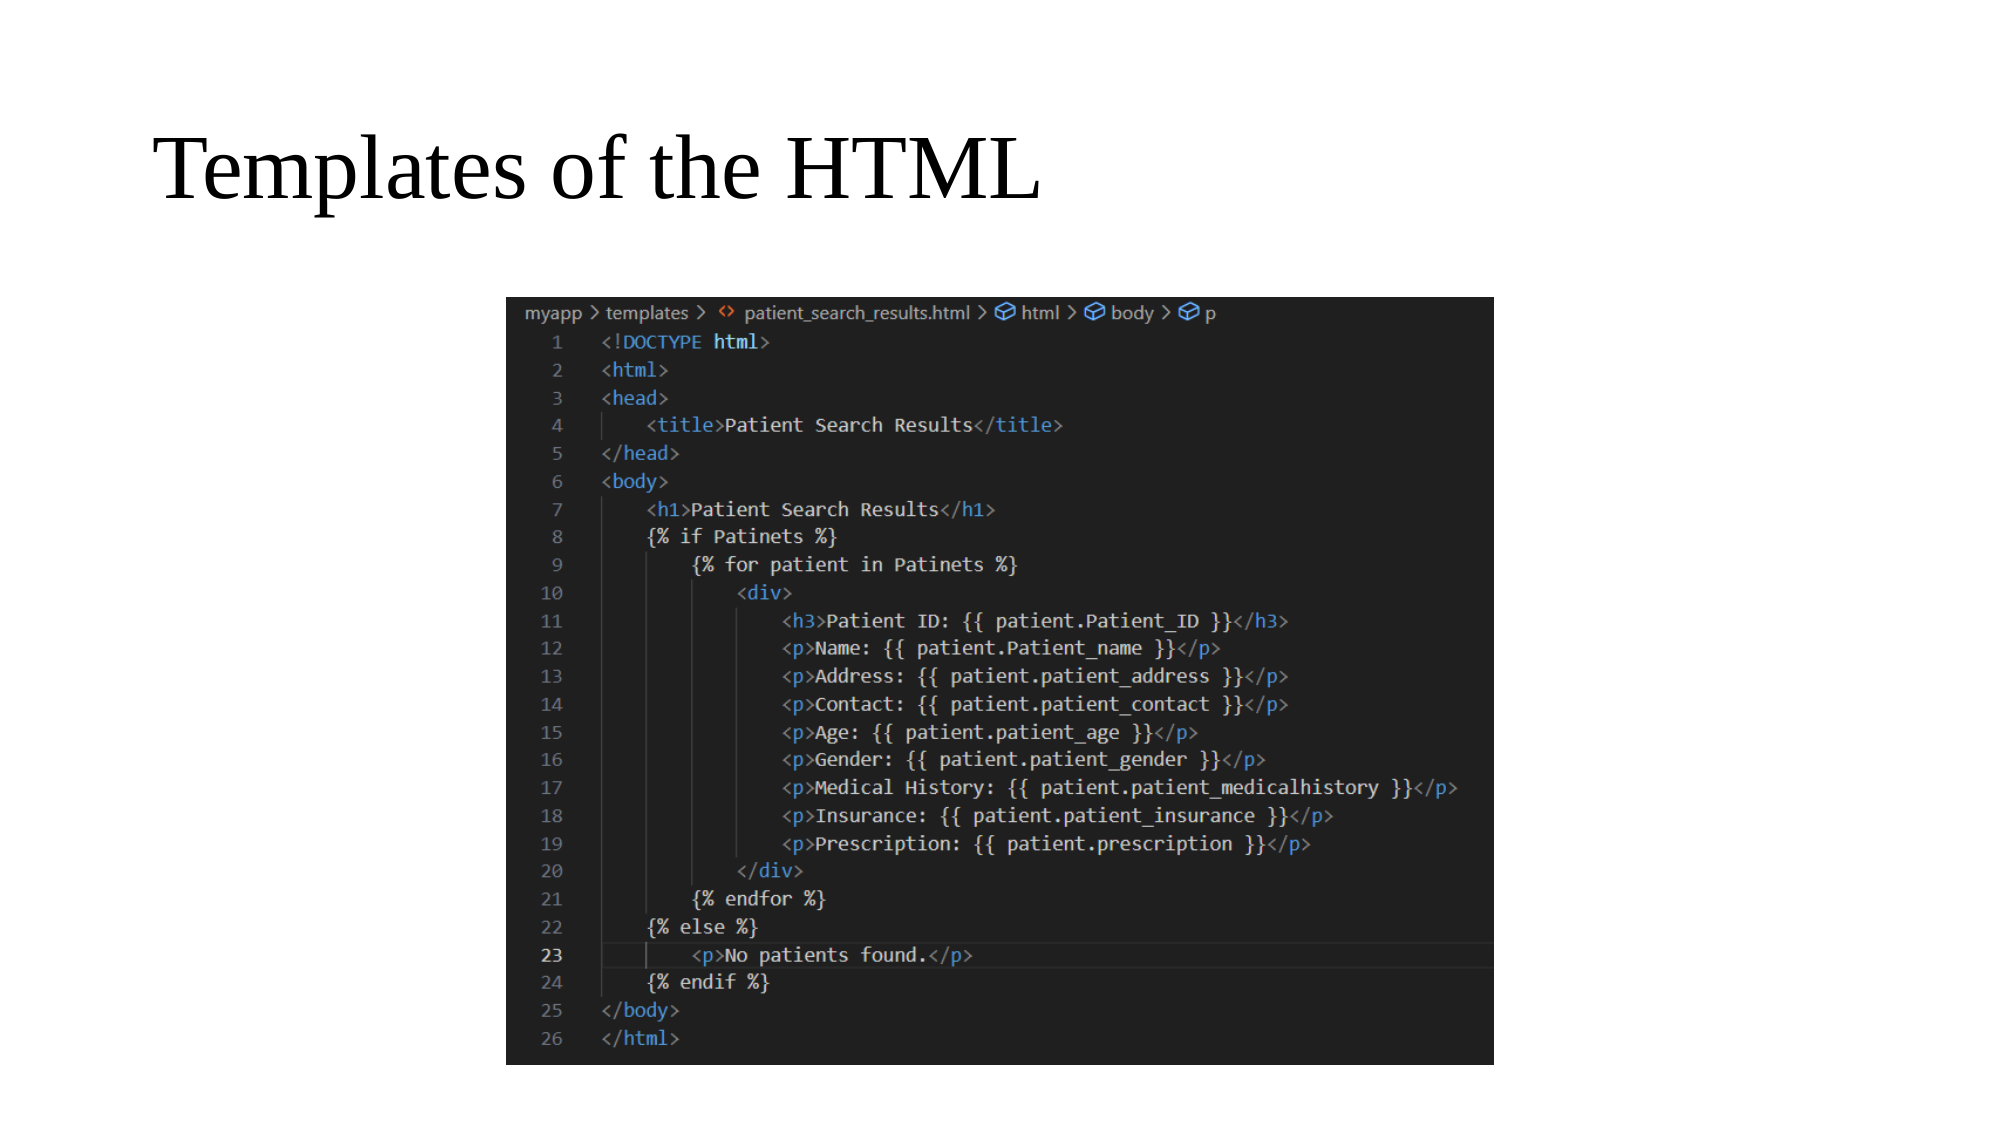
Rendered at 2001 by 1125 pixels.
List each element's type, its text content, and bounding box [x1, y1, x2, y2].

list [506, 297, 1494, 1065]
title Templates of the HTML [137, 59, 1863, 278]
